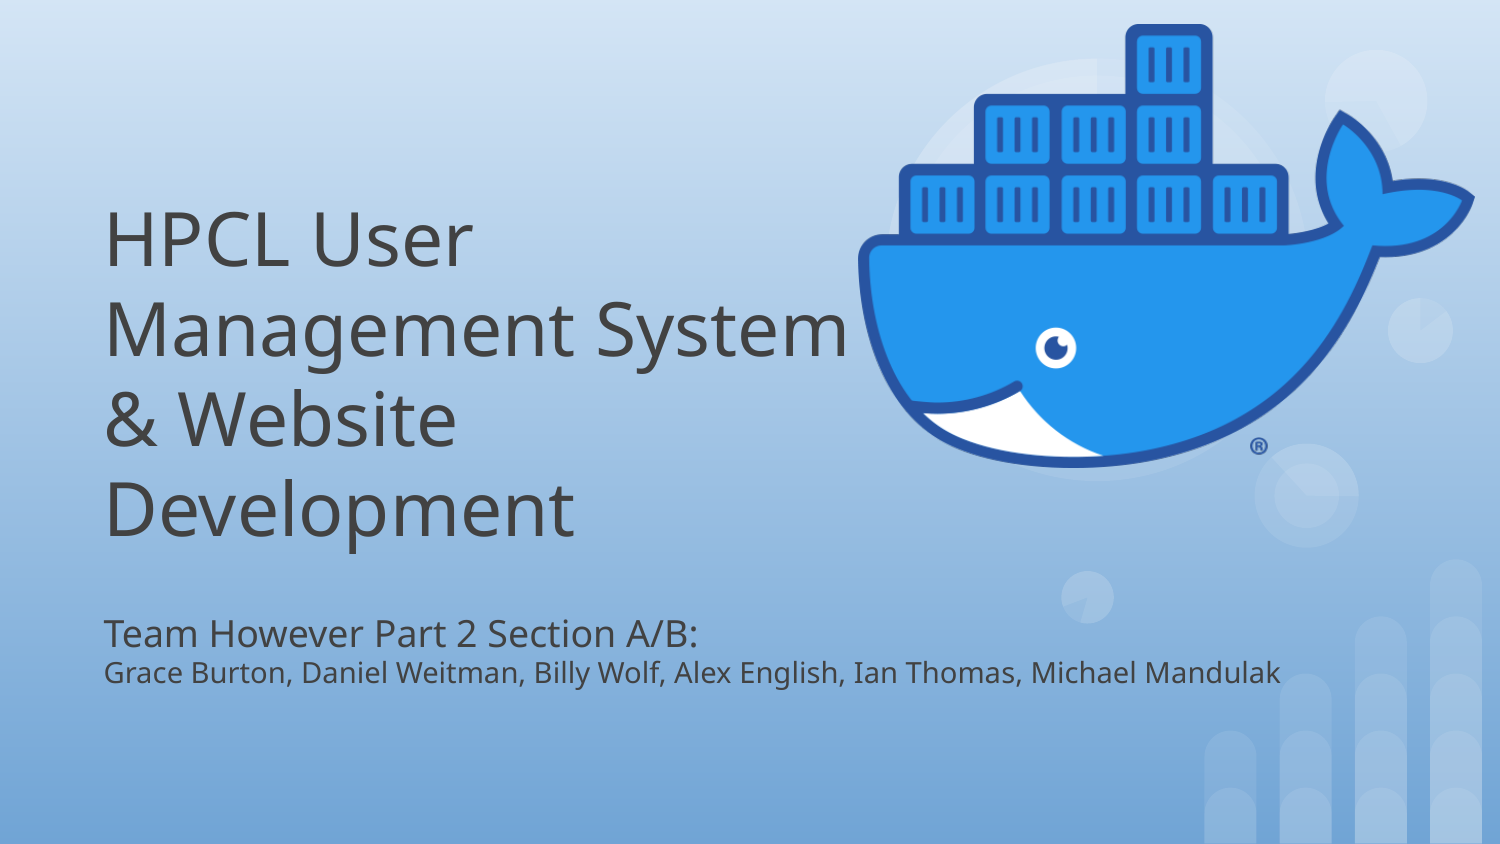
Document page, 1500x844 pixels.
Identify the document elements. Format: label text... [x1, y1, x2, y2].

title HPCL User Management System & Website Development [88, 218, 933, 526]
subtitle Team However Part 2 Section A/B: Grace Burton, Daniel Weitman, Billy Wolf, Alex English, Ian Thomas, Michael Mandulak [88, 594, 1407, 709]
picture [857, 24, 1476, 468]
